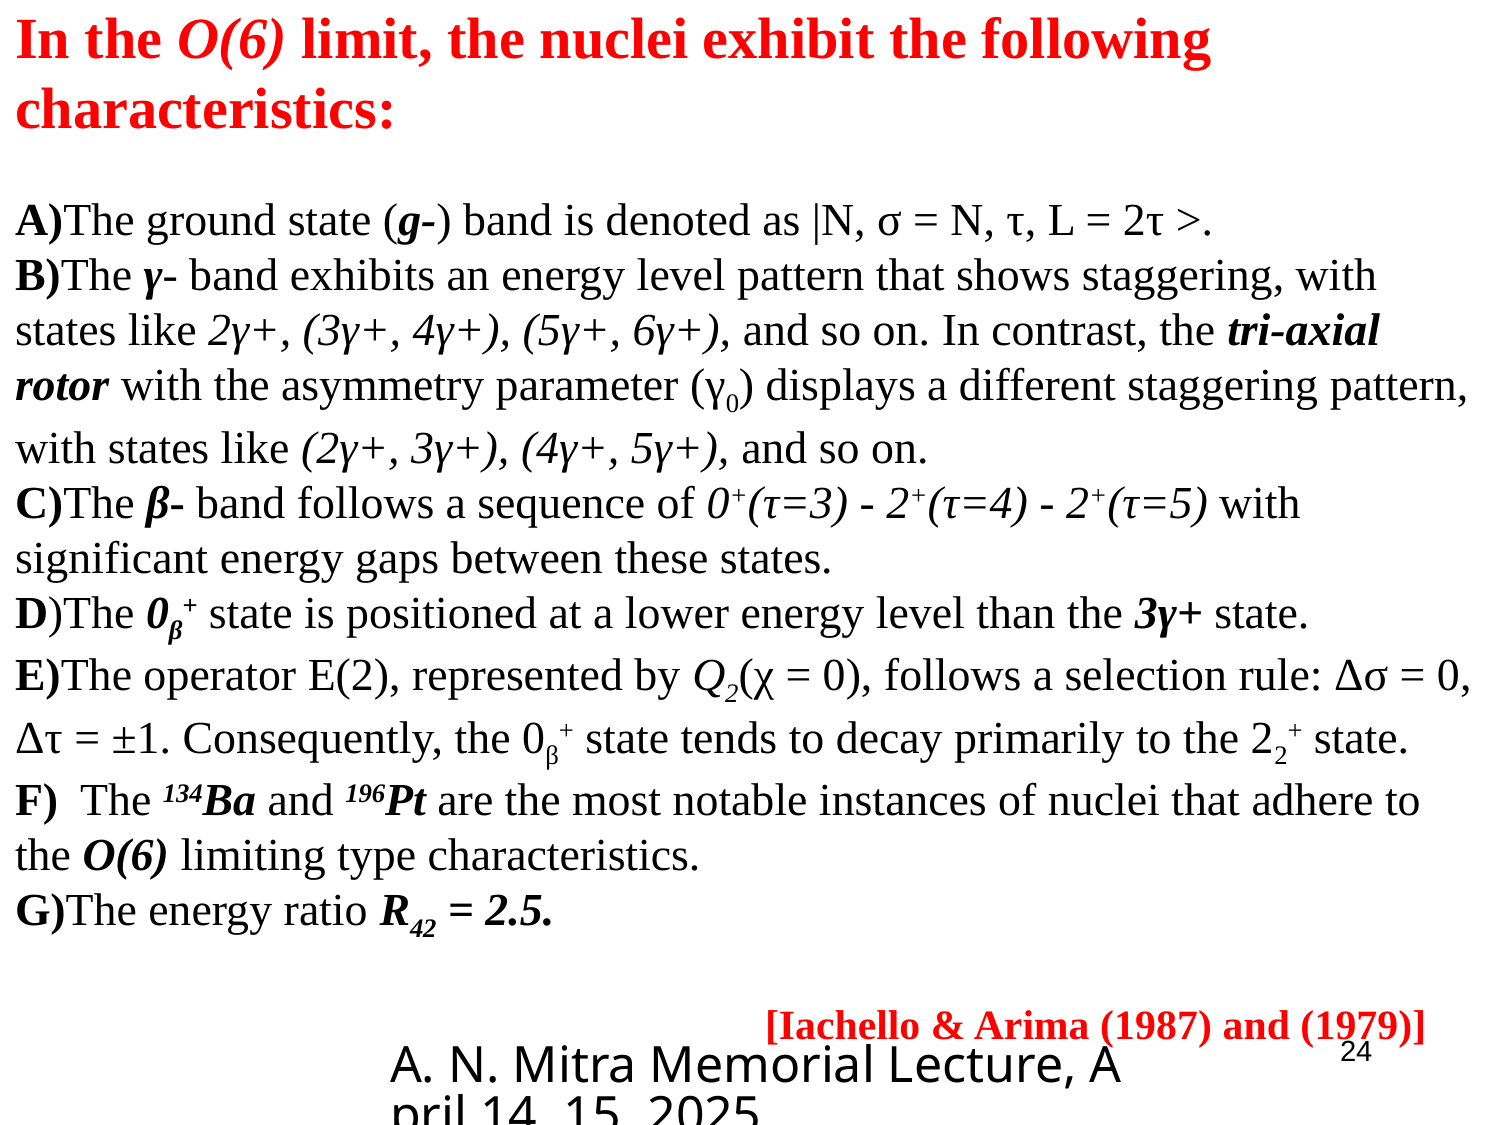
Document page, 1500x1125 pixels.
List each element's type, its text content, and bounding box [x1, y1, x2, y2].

footer A. N. Mitra Memorial Lecture, April 14, 15, 2025 [374, 1024, 1138, 1101]
title In the O(6) limit, the nuclei exhibit the following characteristics: A)The ground state (g-) band is denoted as |N, σ = N, τ, L = 2τ >. B)The γ- band exhibits an energy level pattern that shows staggering, with states like 2γ+, (3γ+, 4γ+), (5γ+, 6γ+), and so on. In contrast, the tri-axial rotor with the asymmetry parameter (γ0) displays a different staggering pattern, with states like (2γ+, 3γ+), (4γ+, 5γ+), and so on. C)The β- band follows a sequence of 0+(τ=3) - 2+(τ=4) - 2+(τ=5) with significant energy gaps between these states. D)The 0β+ state is positioned at a lower energy level than the 3γ+ state. E)The operator E(2), represented by Q2(χ = 0), follows a selection rule: Δσ = 0, Δτ = ±1. Consequently, the 0β+ state tends to decay primarily to the 22+ state. F) The 134Ba and 196Pt are the most notable instances of nuclei that adhere to the O(6) limiting type characteristics. G)The energy ratio R42 = 2.5. [Iachello & Arima (1987) and (1979)] [0, 12, 1500, 1036]
slide_number 24 [1138, 1024, 1388, 1101]
